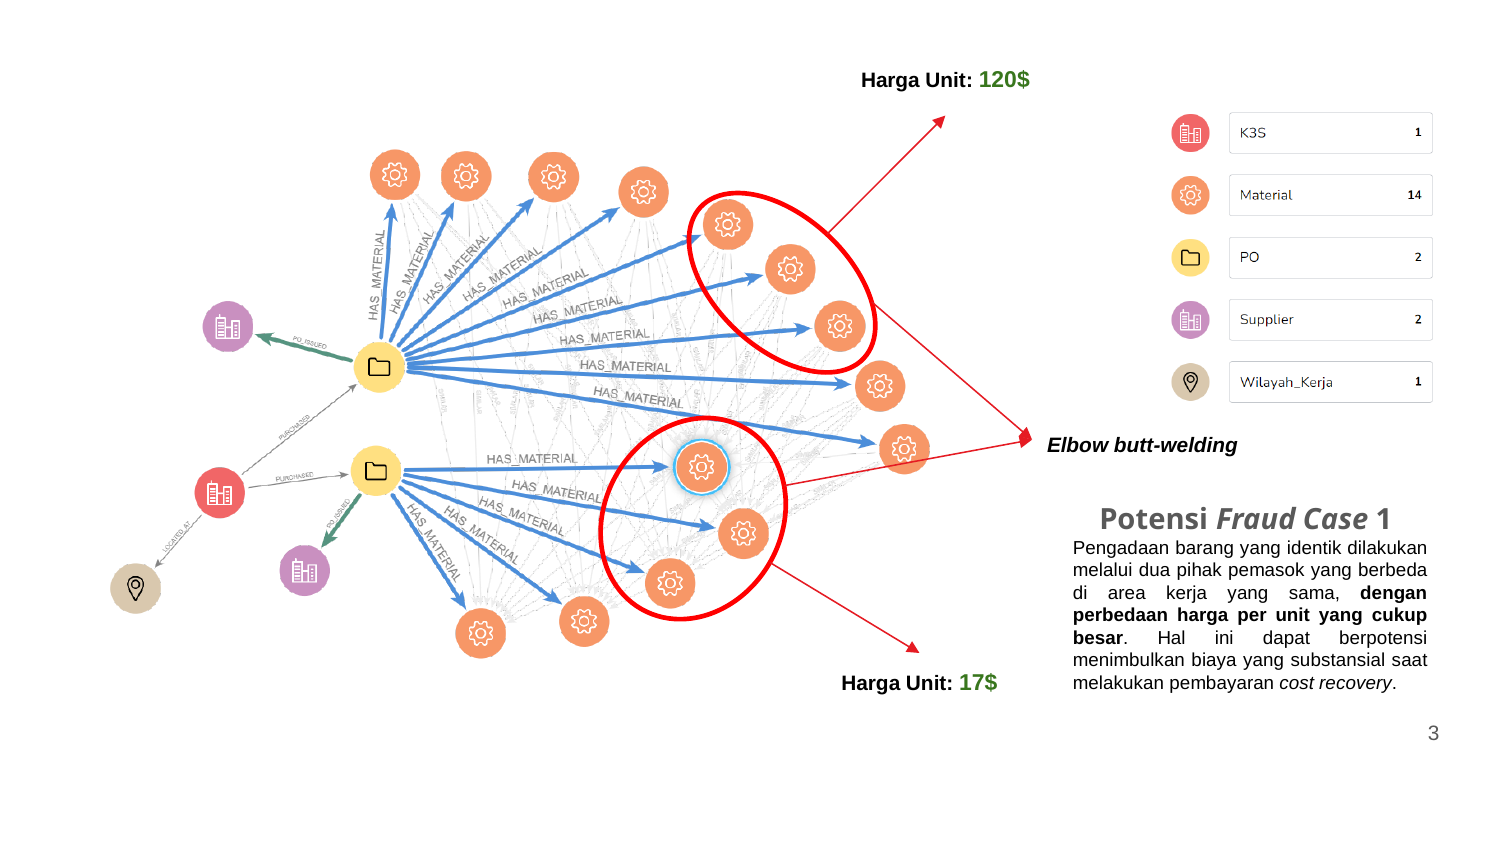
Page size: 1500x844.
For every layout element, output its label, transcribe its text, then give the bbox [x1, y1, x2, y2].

picture [64, 102, 978, 778]
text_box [826, 115, 946, 235]
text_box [769, 562, 920, 654]
text_box Potensi Fraud Case 1 Pengadaan barang yang identik dilakukan melalui dua pihak pemasok yang berbeda di area kerja yang sama, dengan perbedaan harga per unit yang cukup besar. Hal ini dapat berpotensi menimbulkan biaya yang substansial saat melakukan pembayaran cost recovery. [1057, 485, 1443, 718]
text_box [871, 301, 1033, 439]
slide_number ‹#› [1364, 699, 1455, 765]
text_box Harga Unit: 17$ [982, 652, 1069, 719]
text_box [783, 439, 1033, 486]
text_box Harga Unit: 120$ [795, 49, 1095, 116]
picture [1153, 99, 1443, 414]
text_box Elbow butt-welding [1037, 416, 1331, 463]
